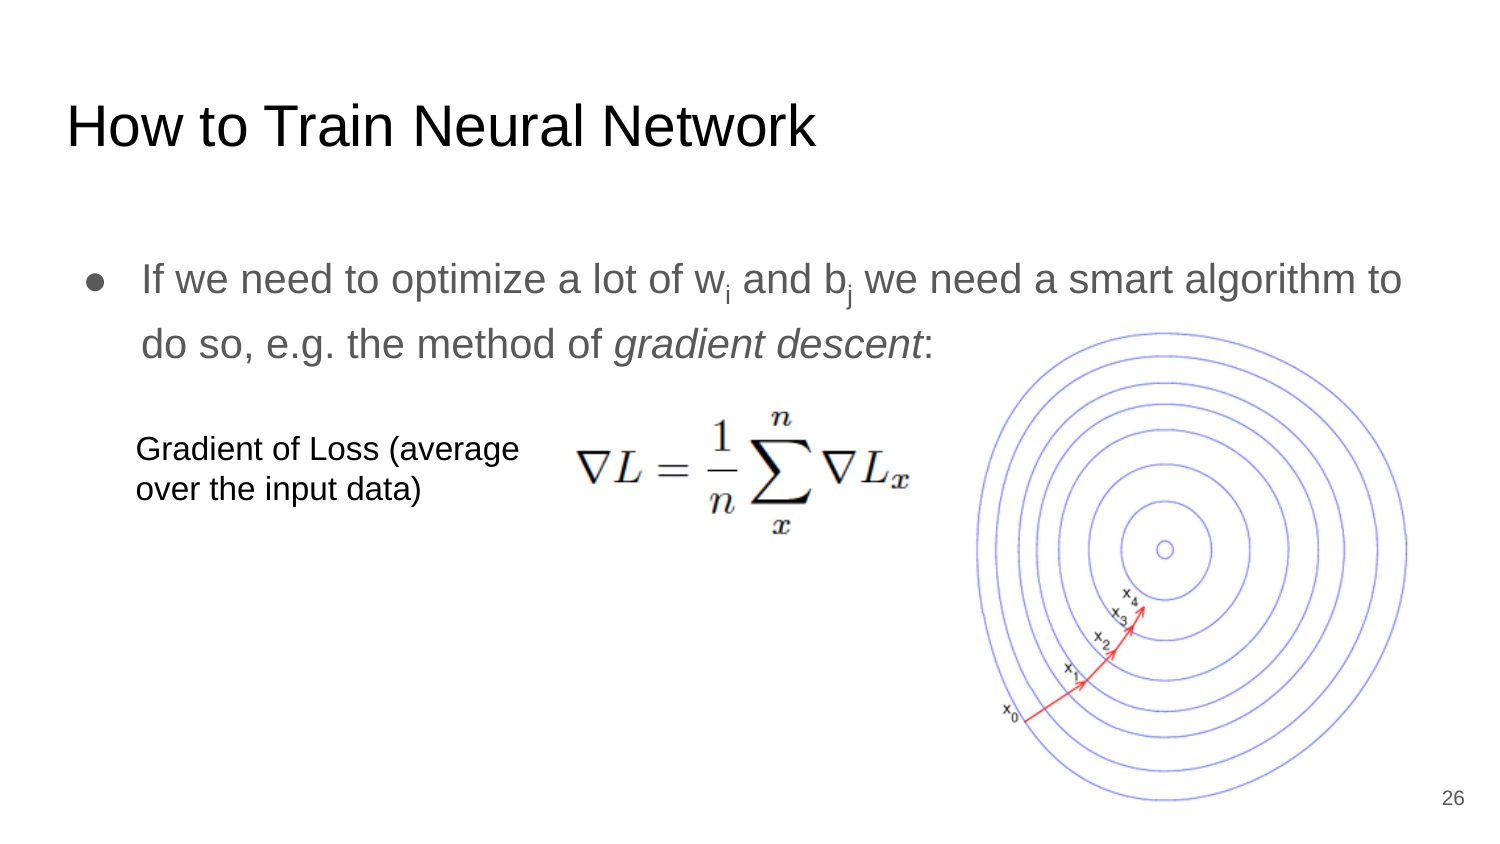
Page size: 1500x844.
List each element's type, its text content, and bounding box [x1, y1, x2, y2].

list If we need to optimize a lot of wi and bj we need a smart algorithm to do so, e.g. the method of gradient descent: [51, 227, 1449, 788]
title How to Train Neural Network [51, 72, 1449, 167]
slide_number ‹#› [1389, 764, 1480, 830]
picture [965, 312, 1427, 819]
text_box Gradient of Loss (average over the input data) [120, 412, 530, 522]
picture [535, 401, 919, 540]
